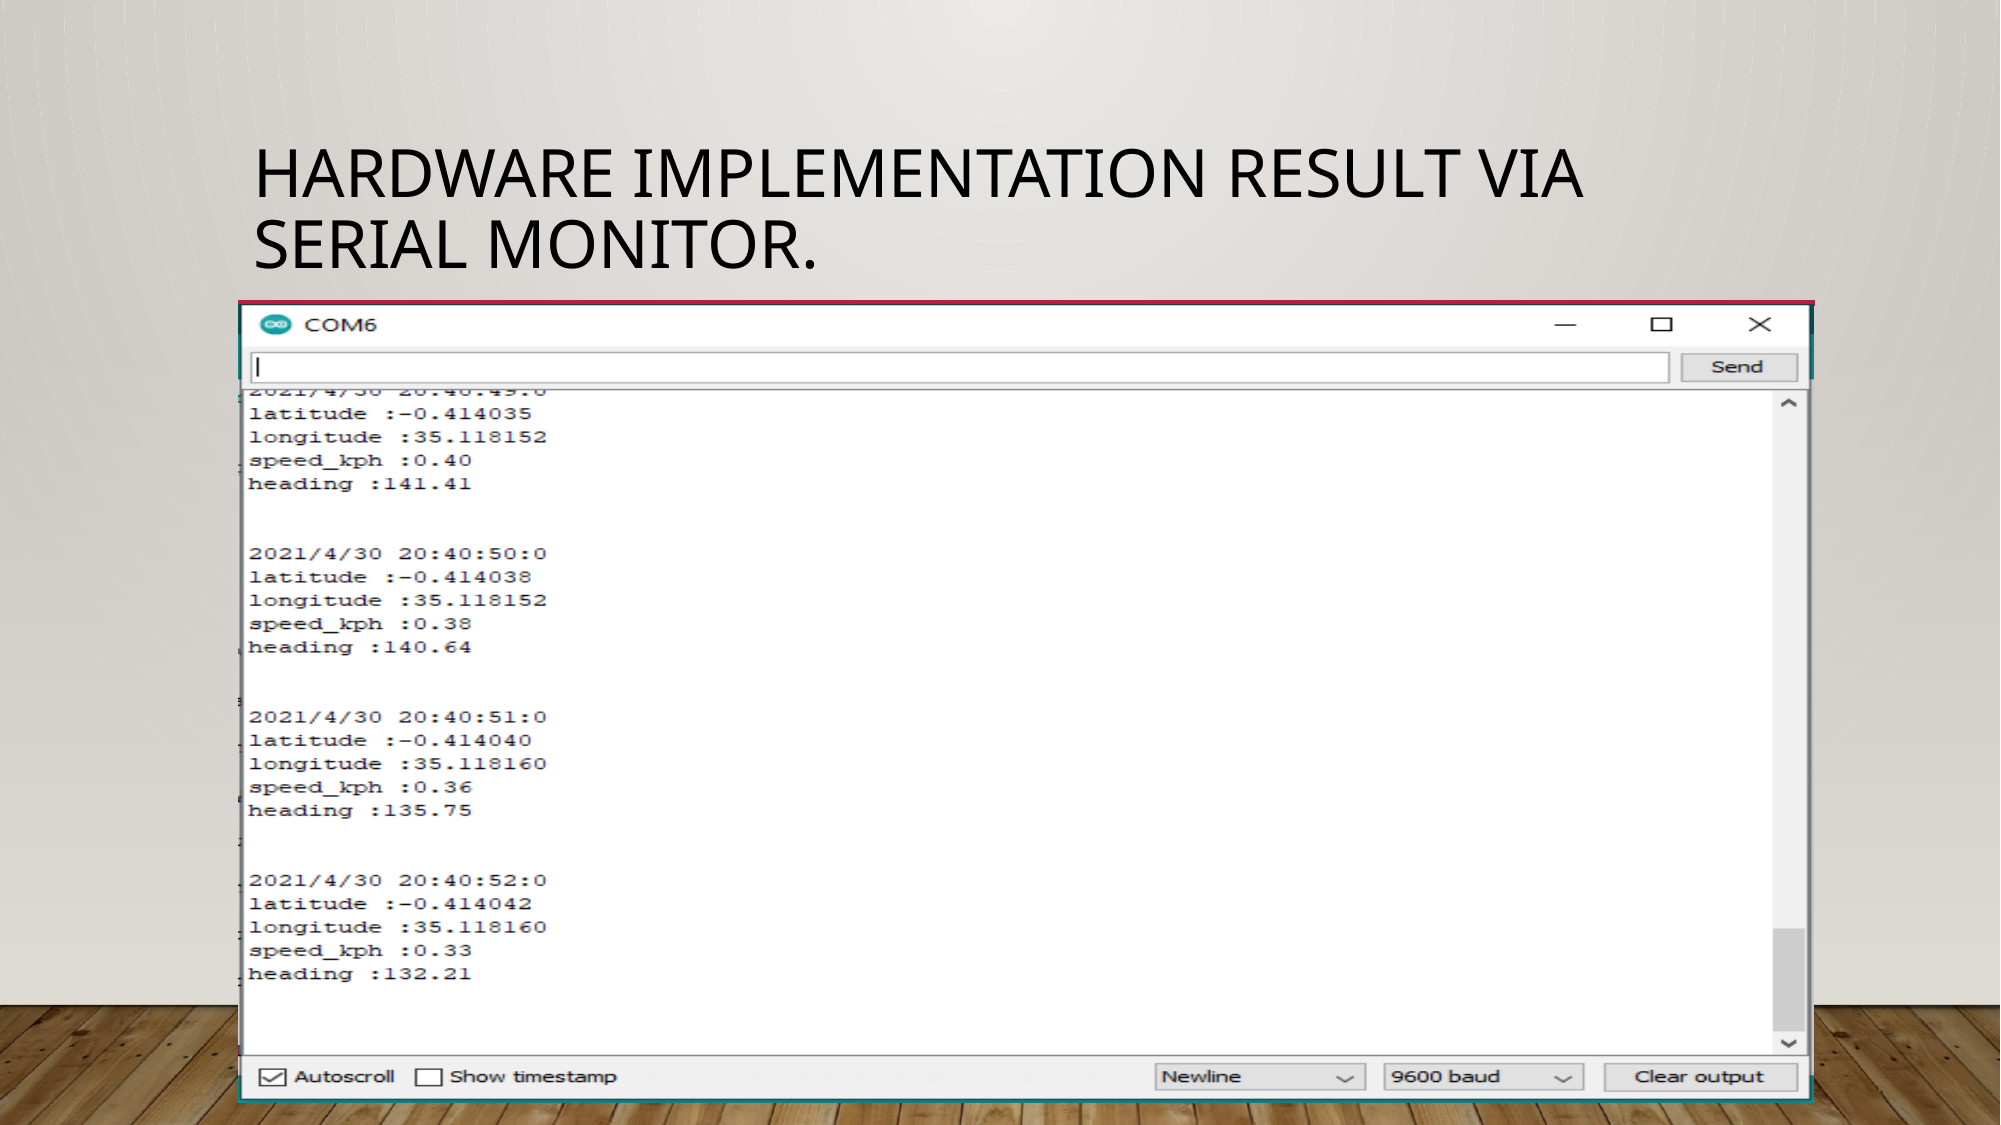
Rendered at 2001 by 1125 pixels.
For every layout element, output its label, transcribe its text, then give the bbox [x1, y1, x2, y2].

title HARDWARE IMPLEMENTATION RESULT VIA SERIAL MONITOR. [238, 131, 1814, 303]
picture [0, 303, 2000, 1125]
